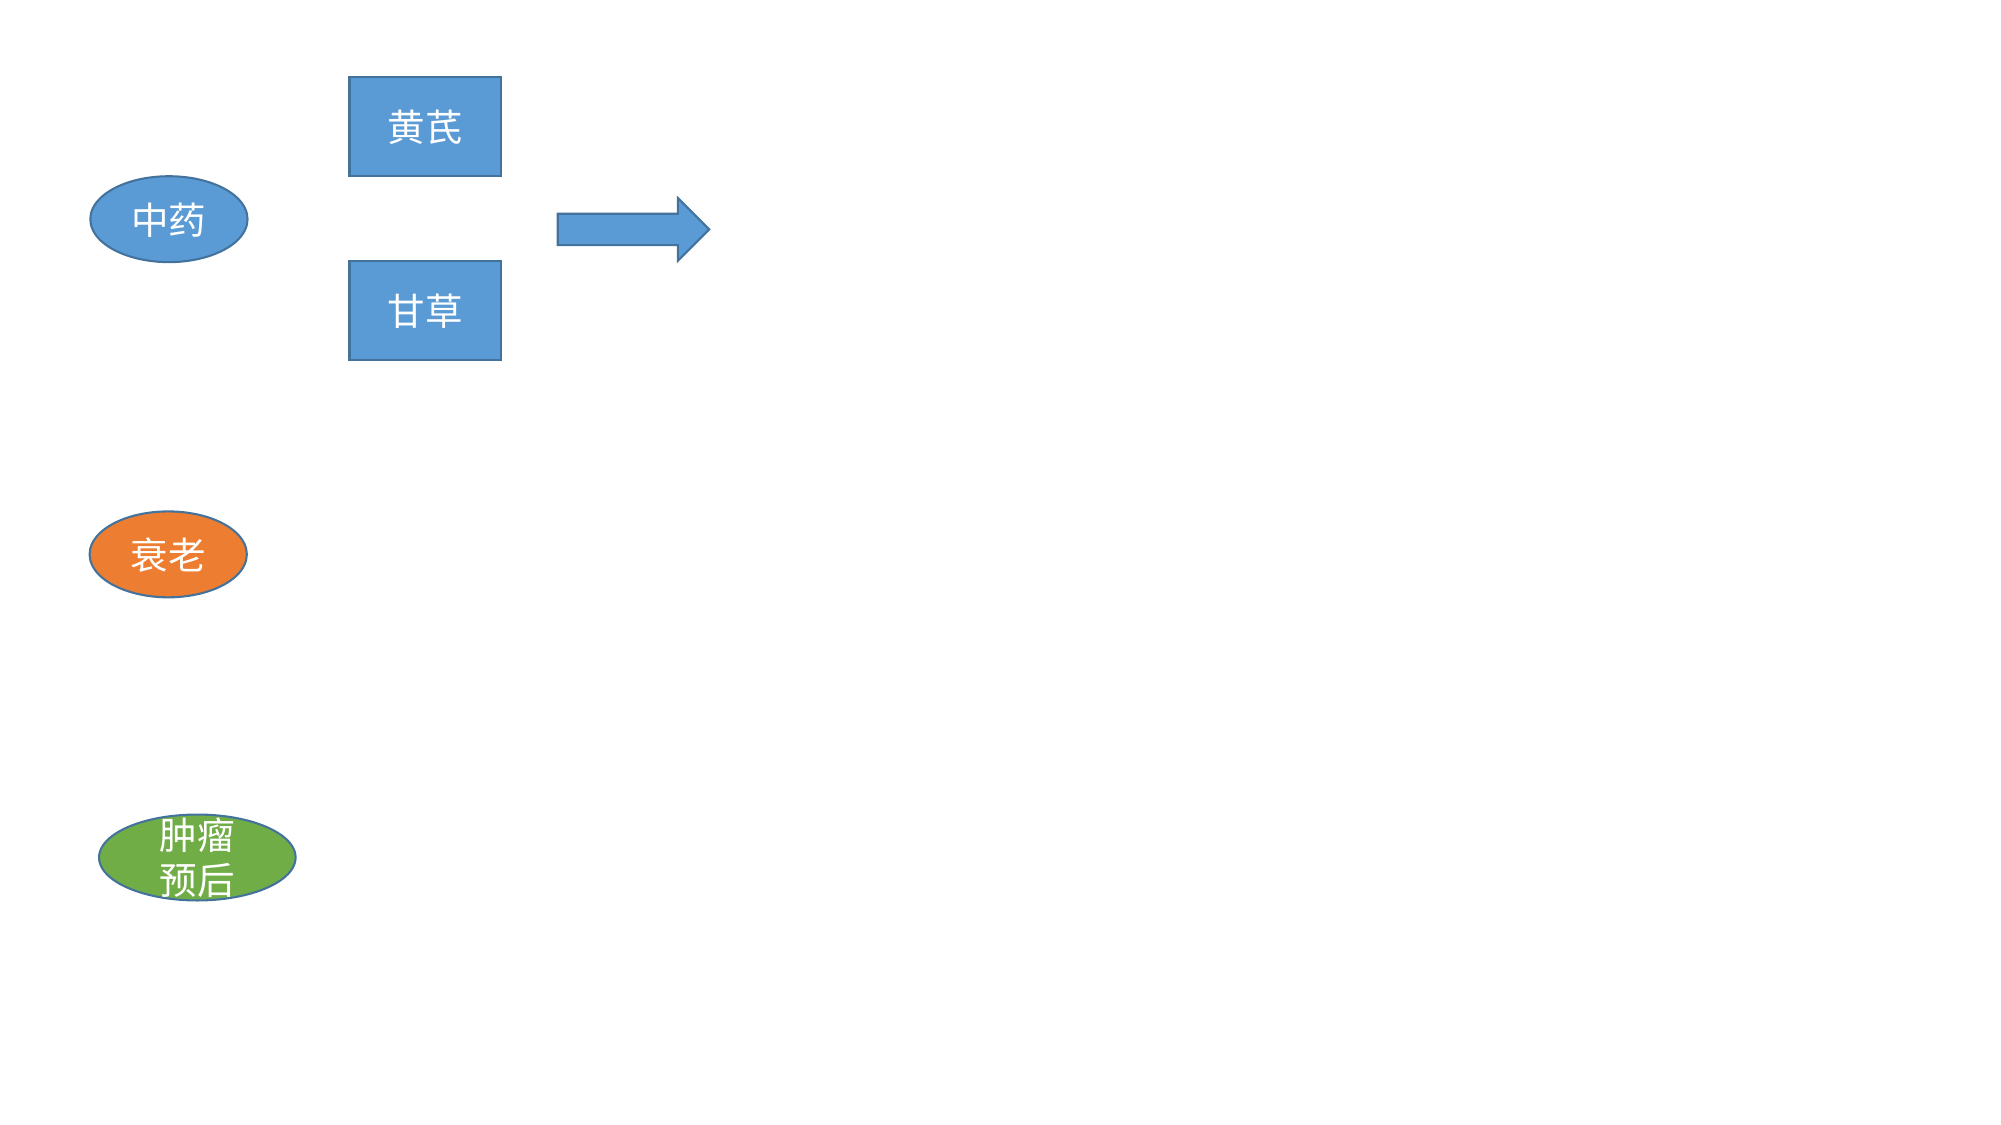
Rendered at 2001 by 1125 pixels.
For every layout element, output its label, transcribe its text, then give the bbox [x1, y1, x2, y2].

text_box 肿瘤预后 [97, 813, 297, 902]
text_box 黄芪 [348, 76, 502, 177]
text_box 甘草 [348, 260, 502, 361]
text_box 衰老 [88, 510, 248, 599]
text_box 中药 [89, 175, 249, 264]
text_box [556, 195, 711, 264]
